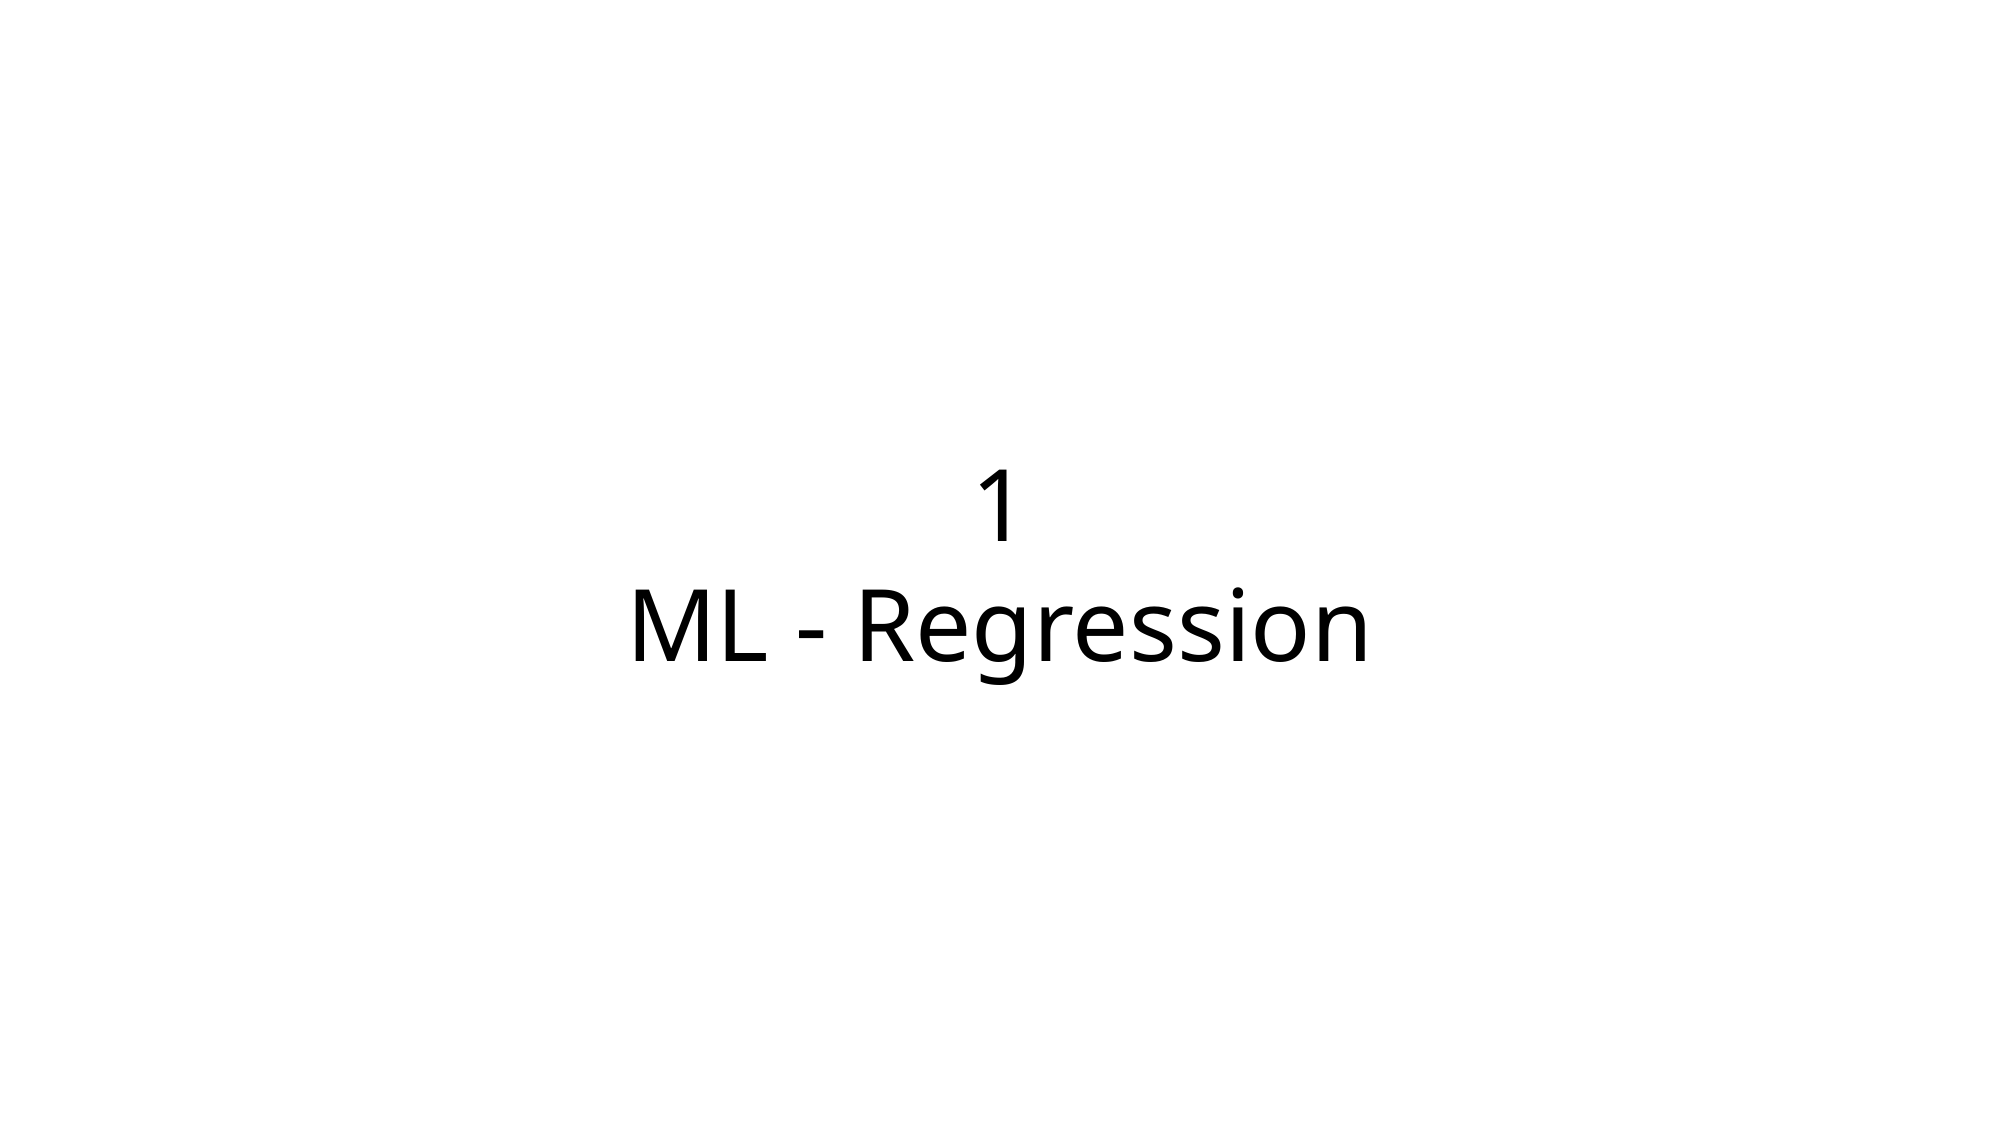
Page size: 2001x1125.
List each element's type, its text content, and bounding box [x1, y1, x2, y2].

text_box 1 ML - Regression [611, 433, 1389, 689]
